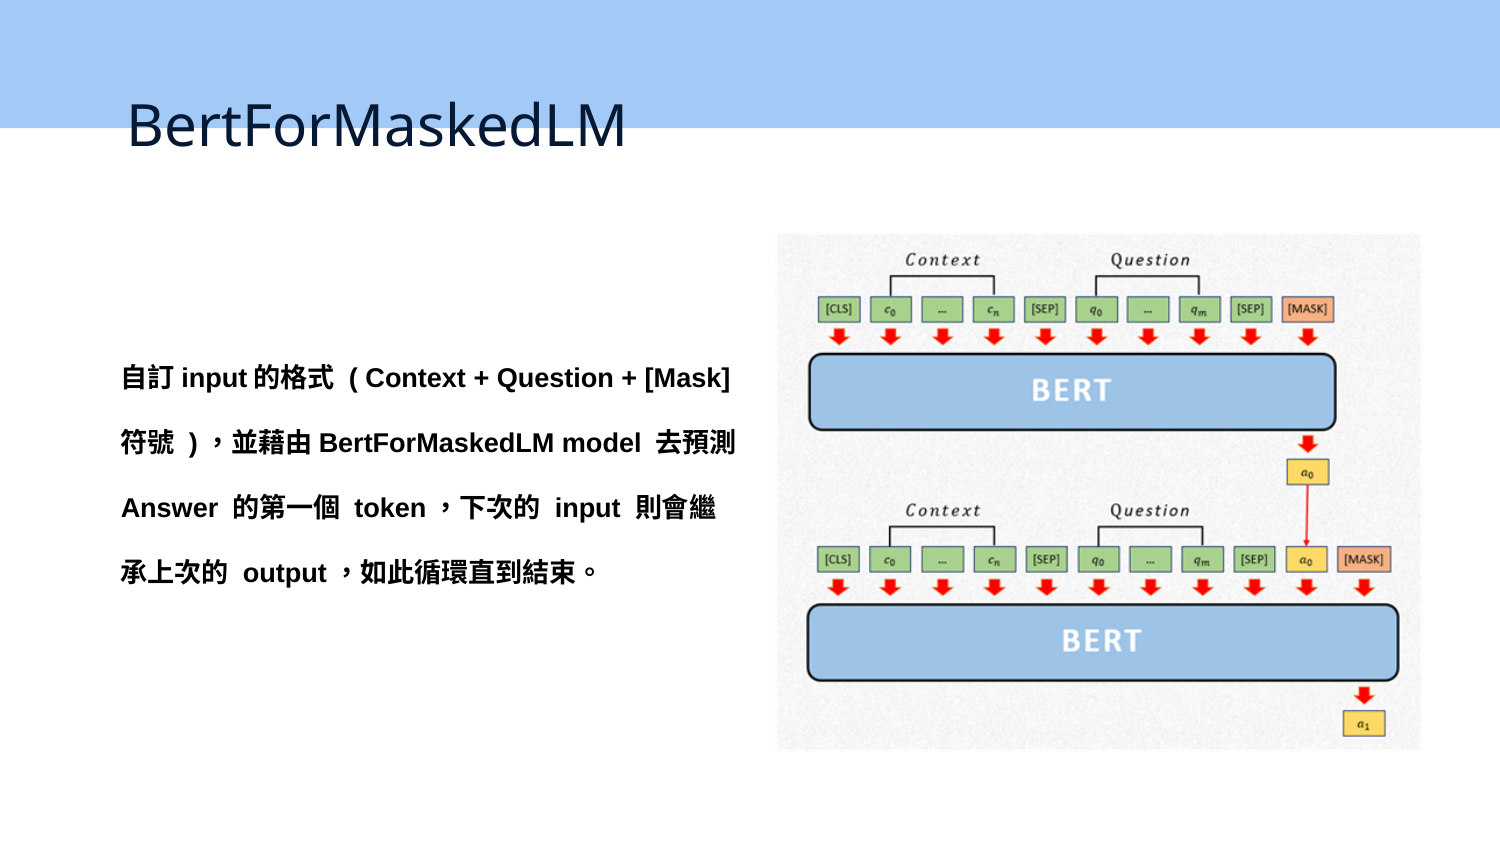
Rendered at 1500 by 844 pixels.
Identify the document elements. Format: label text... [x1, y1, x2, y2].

picture [775, 231, 1424, 753]
list 自訂input的格式 ( Context + Question + [Mask] 符號 )，並藉由BertForMaskedLM model 去預測 Answer 的第一個 token，下次的 input 則會繼承上次的 output，如此循環直到結束。 [105, 312, 754, 672]
title BertForMaskedLM [111, 72, 1271, 167]
